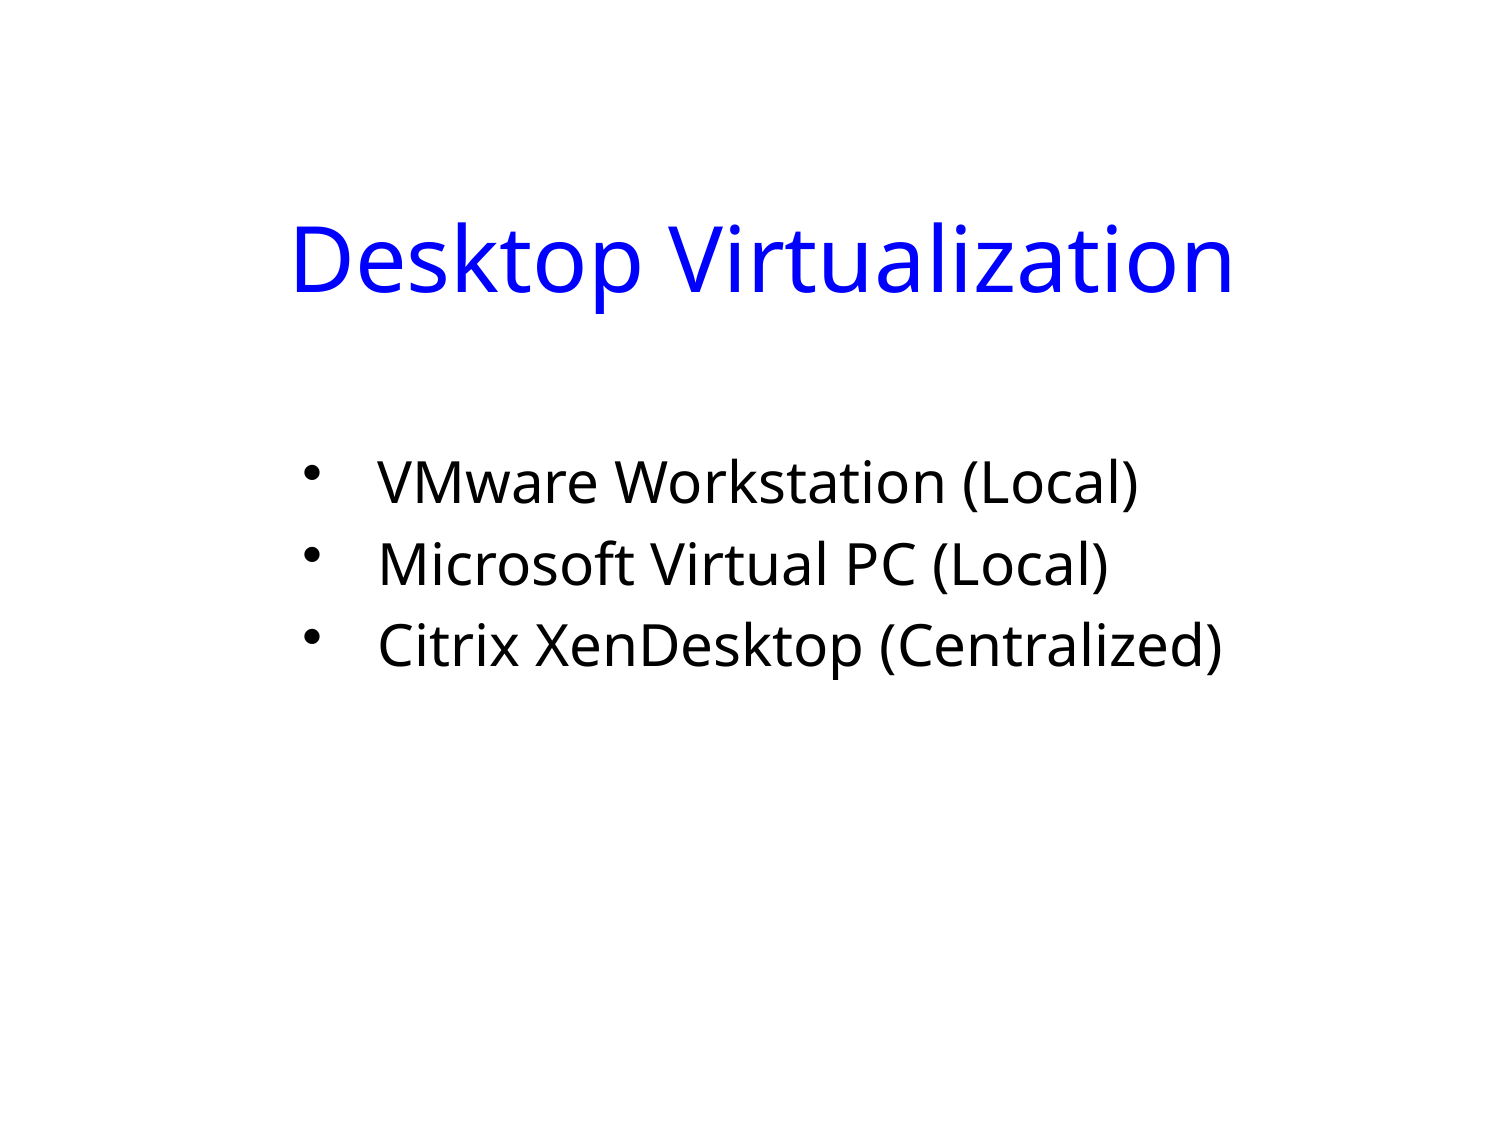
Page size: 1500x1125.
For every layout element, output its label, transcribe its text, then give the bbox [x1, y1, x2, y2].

subtitle VMware Workstation (Local) Microsoft Virtual PC (Local) Citrix XenDesktop (Centralized) [287, 437, 1338, 725]
text_box Desktop Virtualization [162, 162, 1388, 350]
